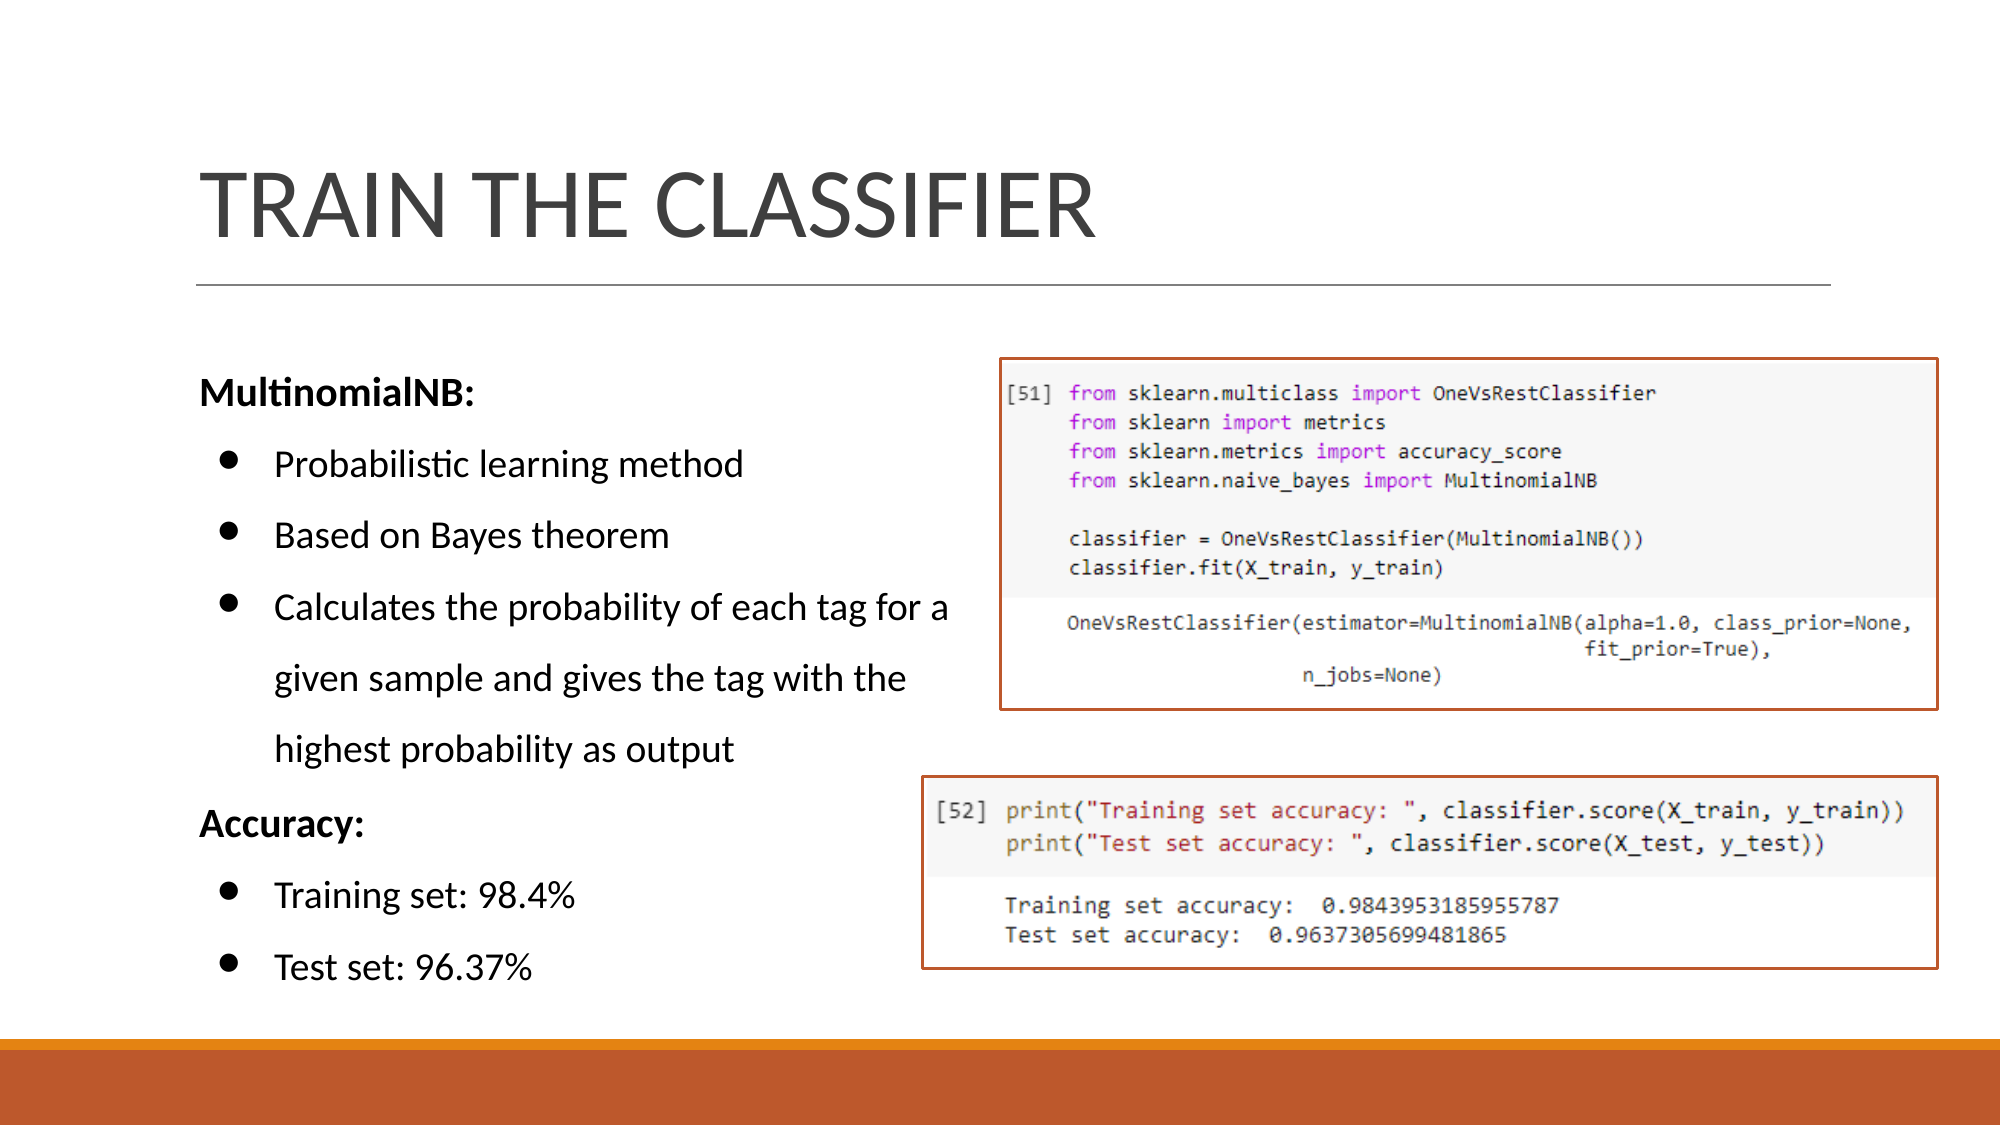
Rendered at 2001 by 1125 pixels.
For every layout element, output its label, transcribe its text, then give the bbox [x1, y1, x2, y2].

picture [924, 777, 1936, 967]
text_box MultinomialNB: Probabilistic learning method Based on Bayes theorem Calculates the probability of each tag for a given sample and gives the tag with the highest probability as output Accuracy: Training set: 98.4% Test set: 96.37% [184, 331, 988, 996]
title TRAIN THE CLASSIFIER [184, 48, 1863, 266]
picture [1002, 359, 1936, 708]
